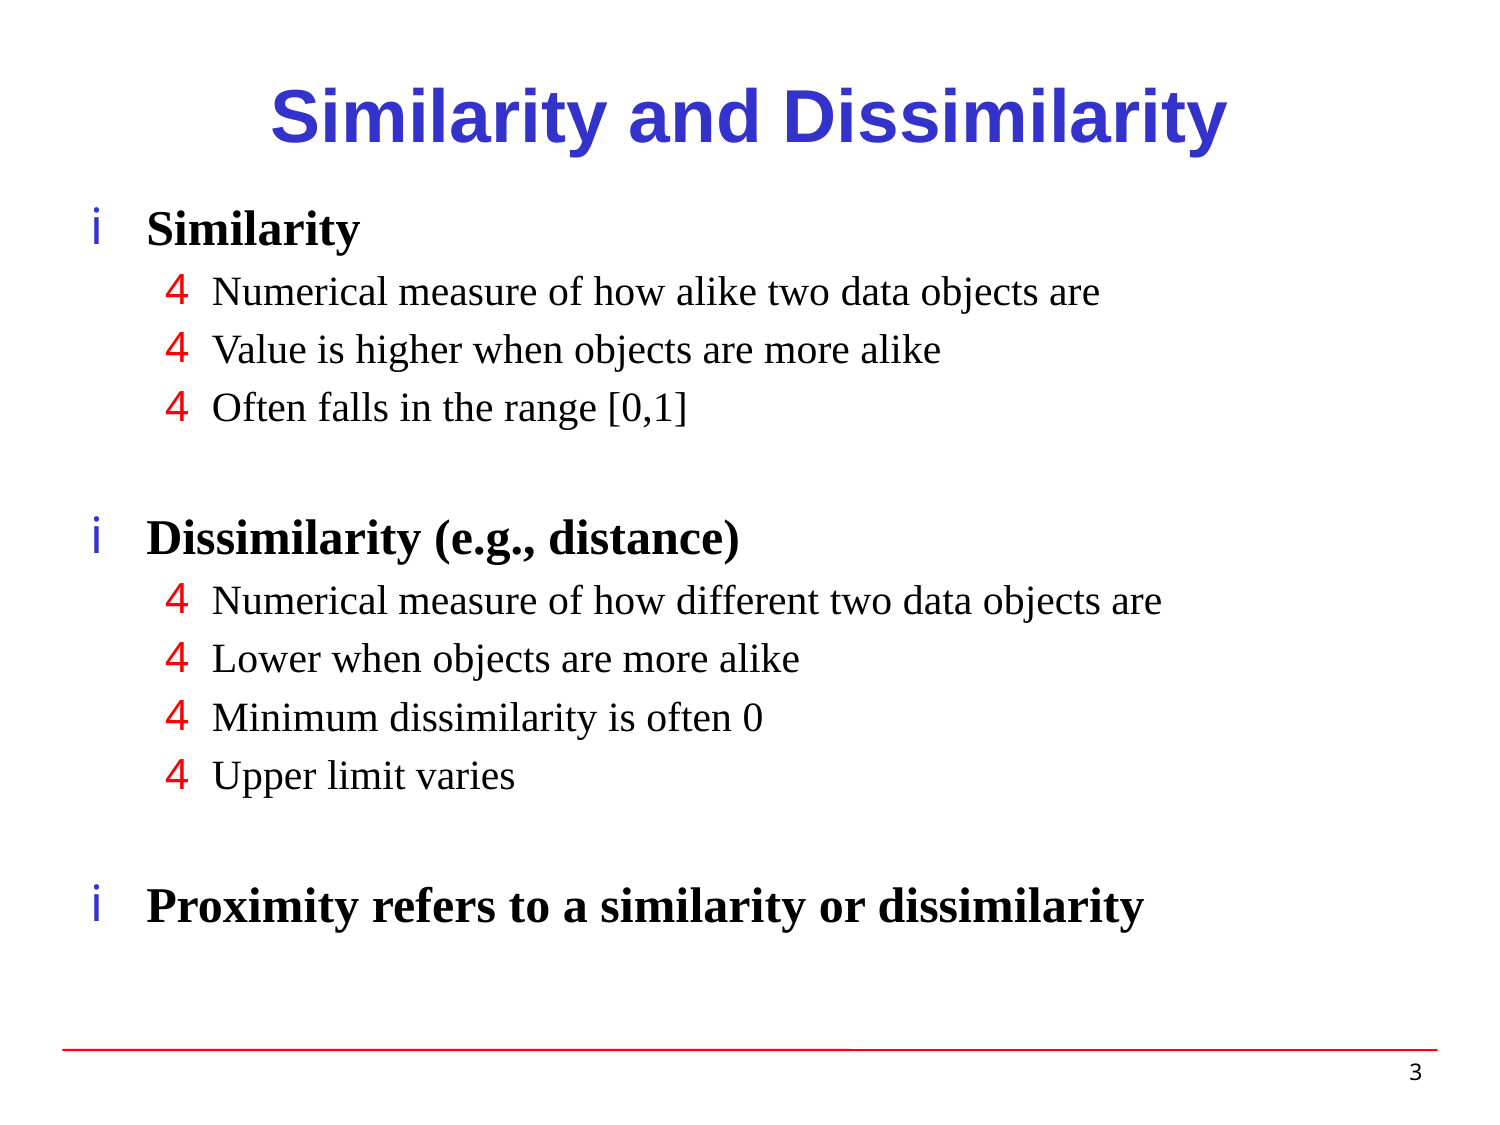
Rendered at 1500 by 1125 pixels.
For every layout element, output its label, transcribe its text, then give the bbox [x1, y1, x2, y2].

slide_number 3 [1125, 1050, 1438, 1100]
list Similarity Numerical measure of how alike two data objects are Value is higher when objects are more alike Often falls in the range [0,1] Dissimilarity (e.g., distance) Numerical measure of how different two data objects are Lower when objects are more alike Minimum dissimilarity is often 0 Upper limit varies Proximity refers to a similarity or dissimilarity [75, 187, 1425, 1000]
title Similarity and Dissimilarity [75, 62, 1425, 163]
